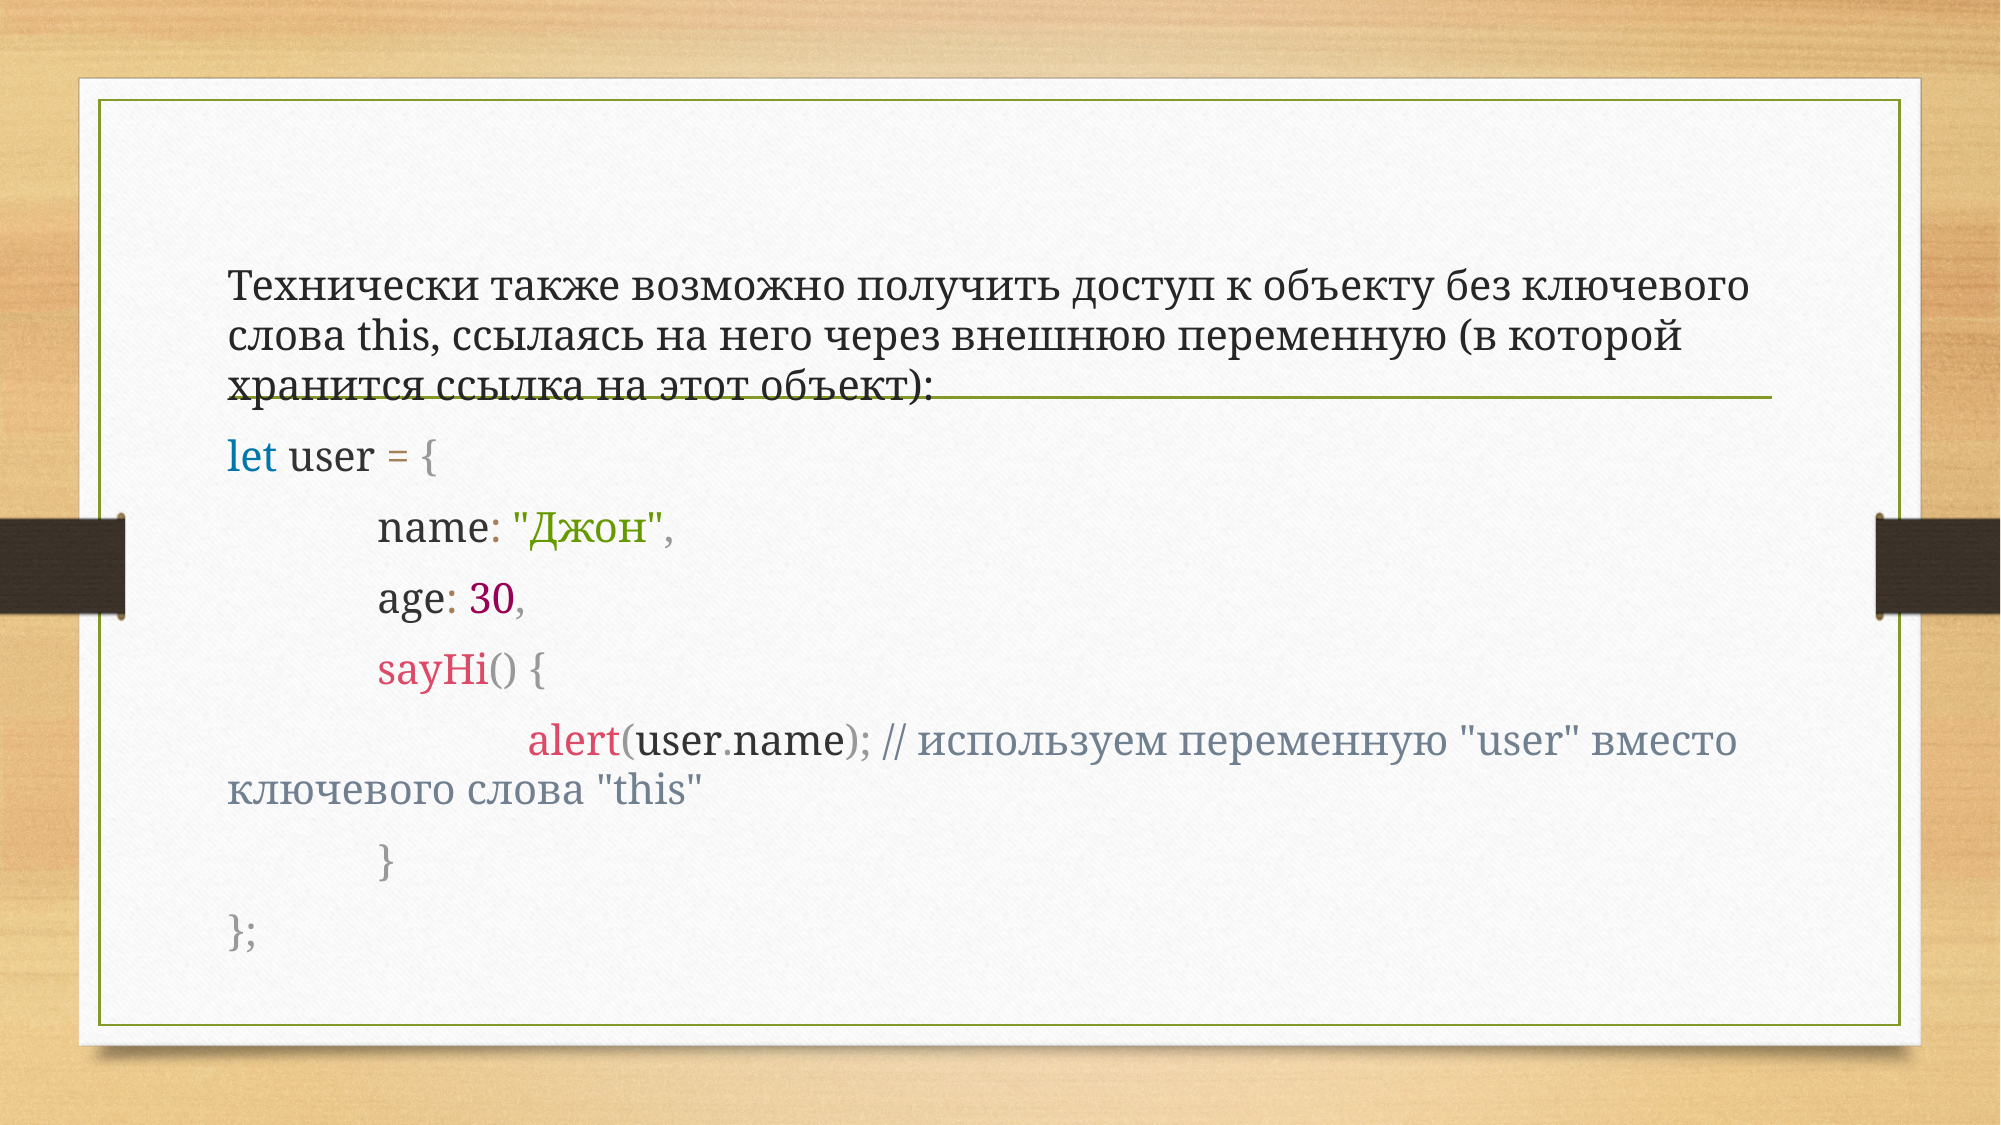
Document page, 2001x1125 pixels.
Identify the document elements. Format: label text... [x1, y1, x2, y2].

picture [0, 0, 2001, 1125]
list Технически также возможно получить доступ к объекту без ключевого слова this, ссылаясь на него через внешнюю переменную (в которой хранится ссылка на этот объект): let user = { name: "Джон", age: 30, sayHi() { alert(user.name); // используем переменную "user" вместо ключевого слова "this" } }; [212, 251, 1788, 796]
